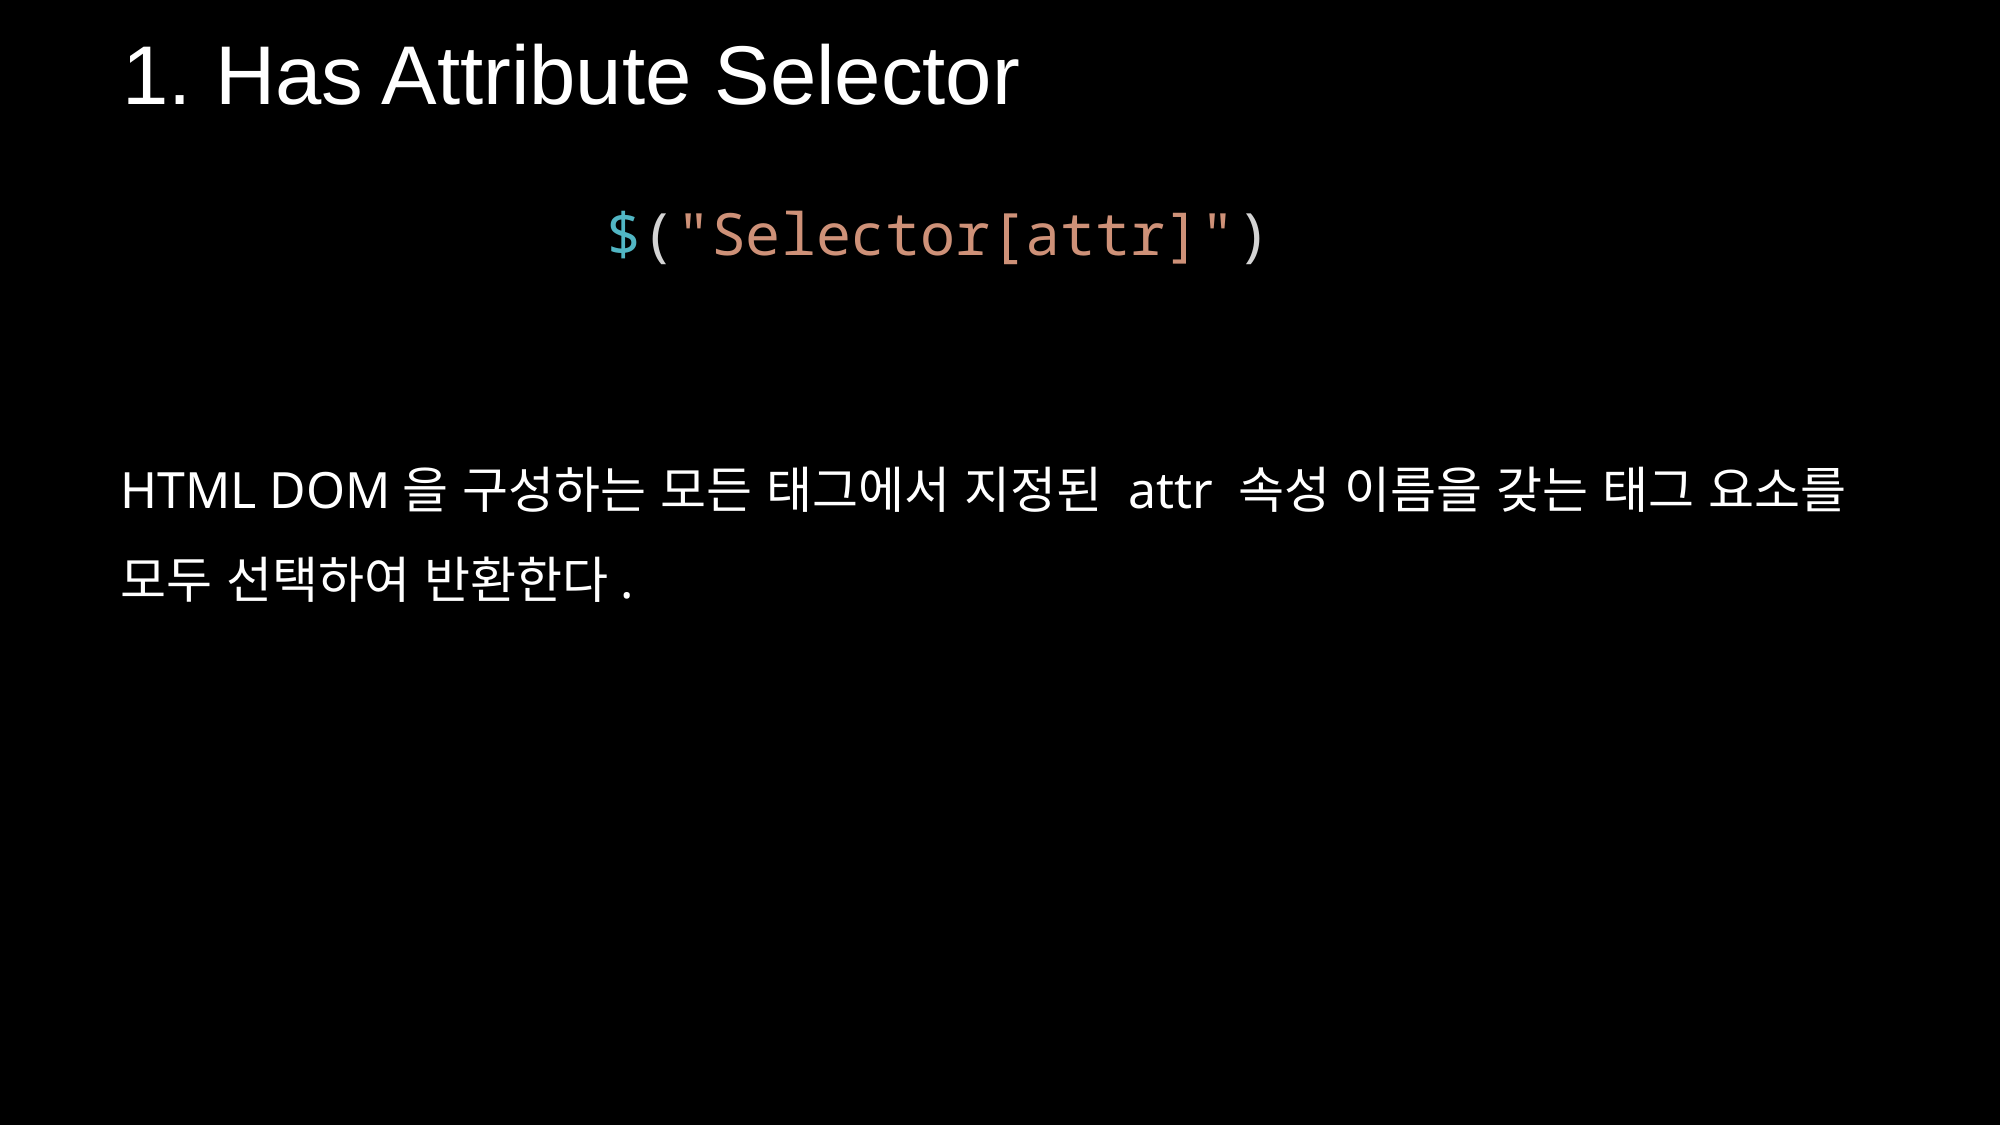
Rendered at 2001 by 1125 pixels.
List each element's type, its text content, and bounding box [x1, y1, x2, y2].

text_box 1. Has Attribute Selector [107, 13, 1972, 129]
text_box $("Selector[attr]") [556, 189, 1286, 275]
text_box HTML DOM을 구성하는 모든 태그에서 지정된 attr 속성 이름을 갖는 태그 요소를 모두 선택하여 반환한다. [106, 420, 1946, 616]
